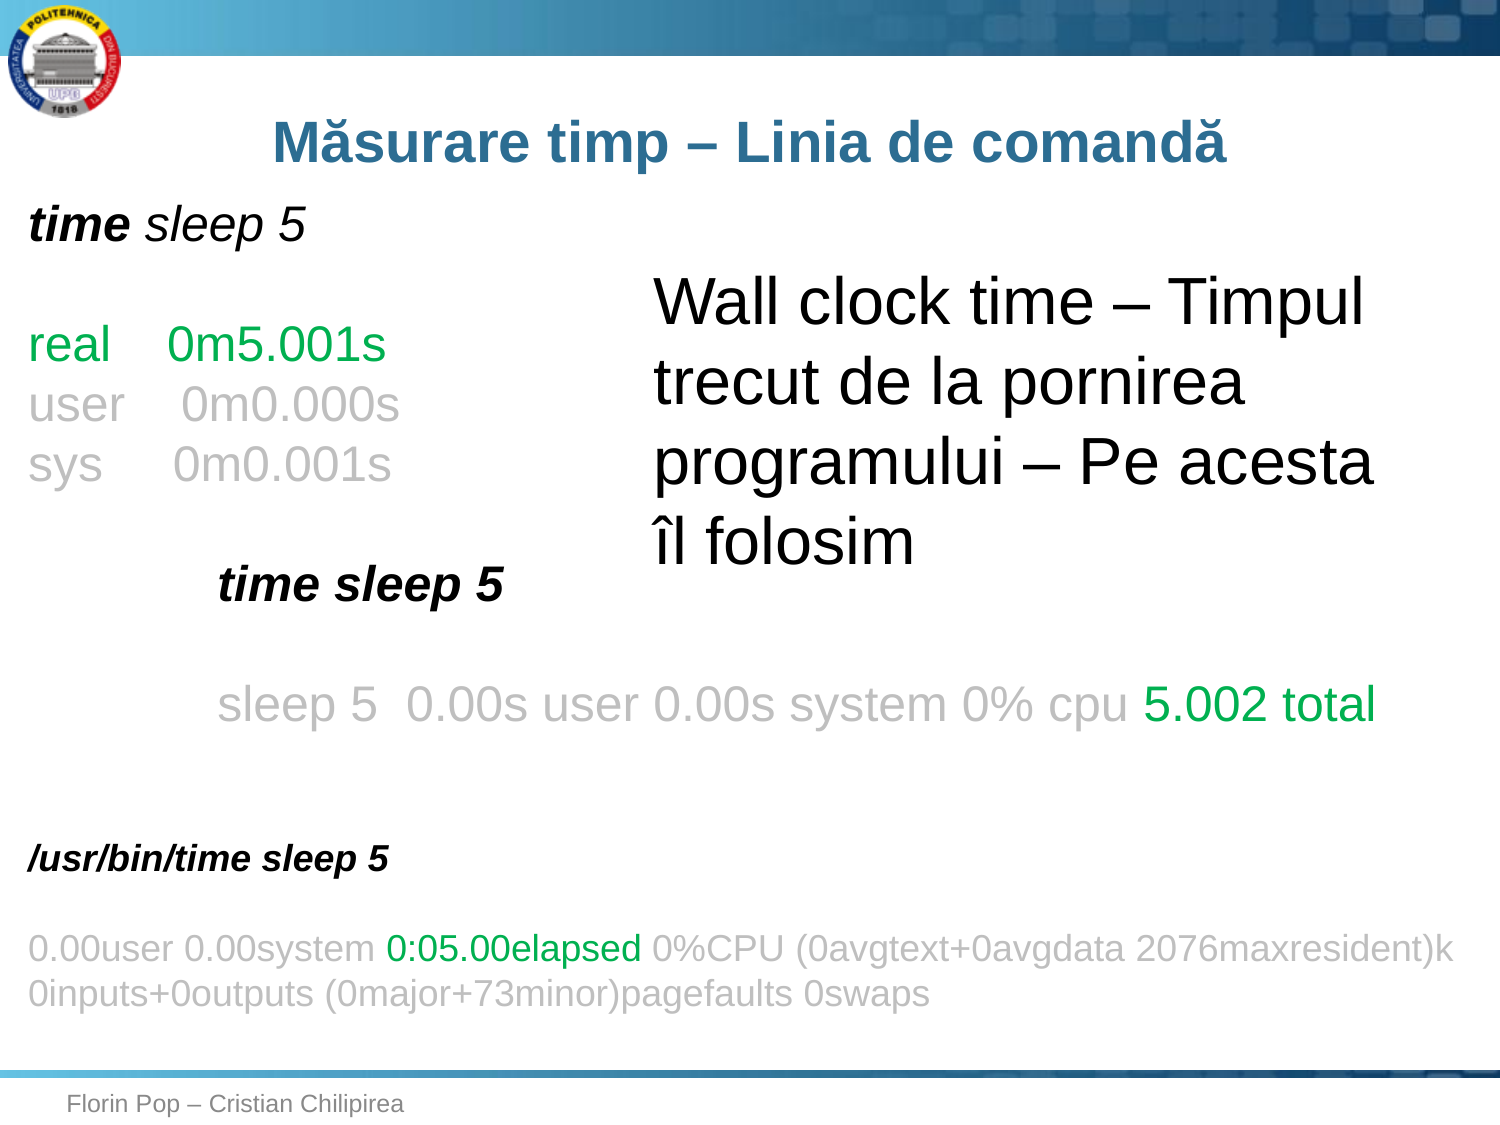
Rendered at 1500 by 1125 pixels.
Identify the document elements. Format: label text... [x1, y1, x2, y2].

picture [0, 1070, 1500, 1078]
text_box /usr/bin/time sleep 5 0.00user 0.00system 0:05.00elapsed 0%CPU (0avgtext+0avgdata 2076maxresident)k 0inputs+0outputs (0major+73minor)pagefaults 0swaps [13, 826, 1500, 1022]
text_box Wall clock time – Timpul trecut de la pornirea programului – Pe acesta îl folosim [638, 250, 1409, 586]
footer Florin Pop – Cristian Chilipirea [51, 1083, 1157, 1125]
text_box time sleep 5 real 0m5.001s user 0m0.000s sys 0m0.001s [13, 183, 764, 499]
title Măsurare timp – Linia de comandă [51, 102, 1449, 178]
text_box time sleep 5 sleep 5 0.00s user 0.00s system 0% cpu 5.002 total [202, 543, 1500, 739]
picture [0, 0, 1500, 118]
